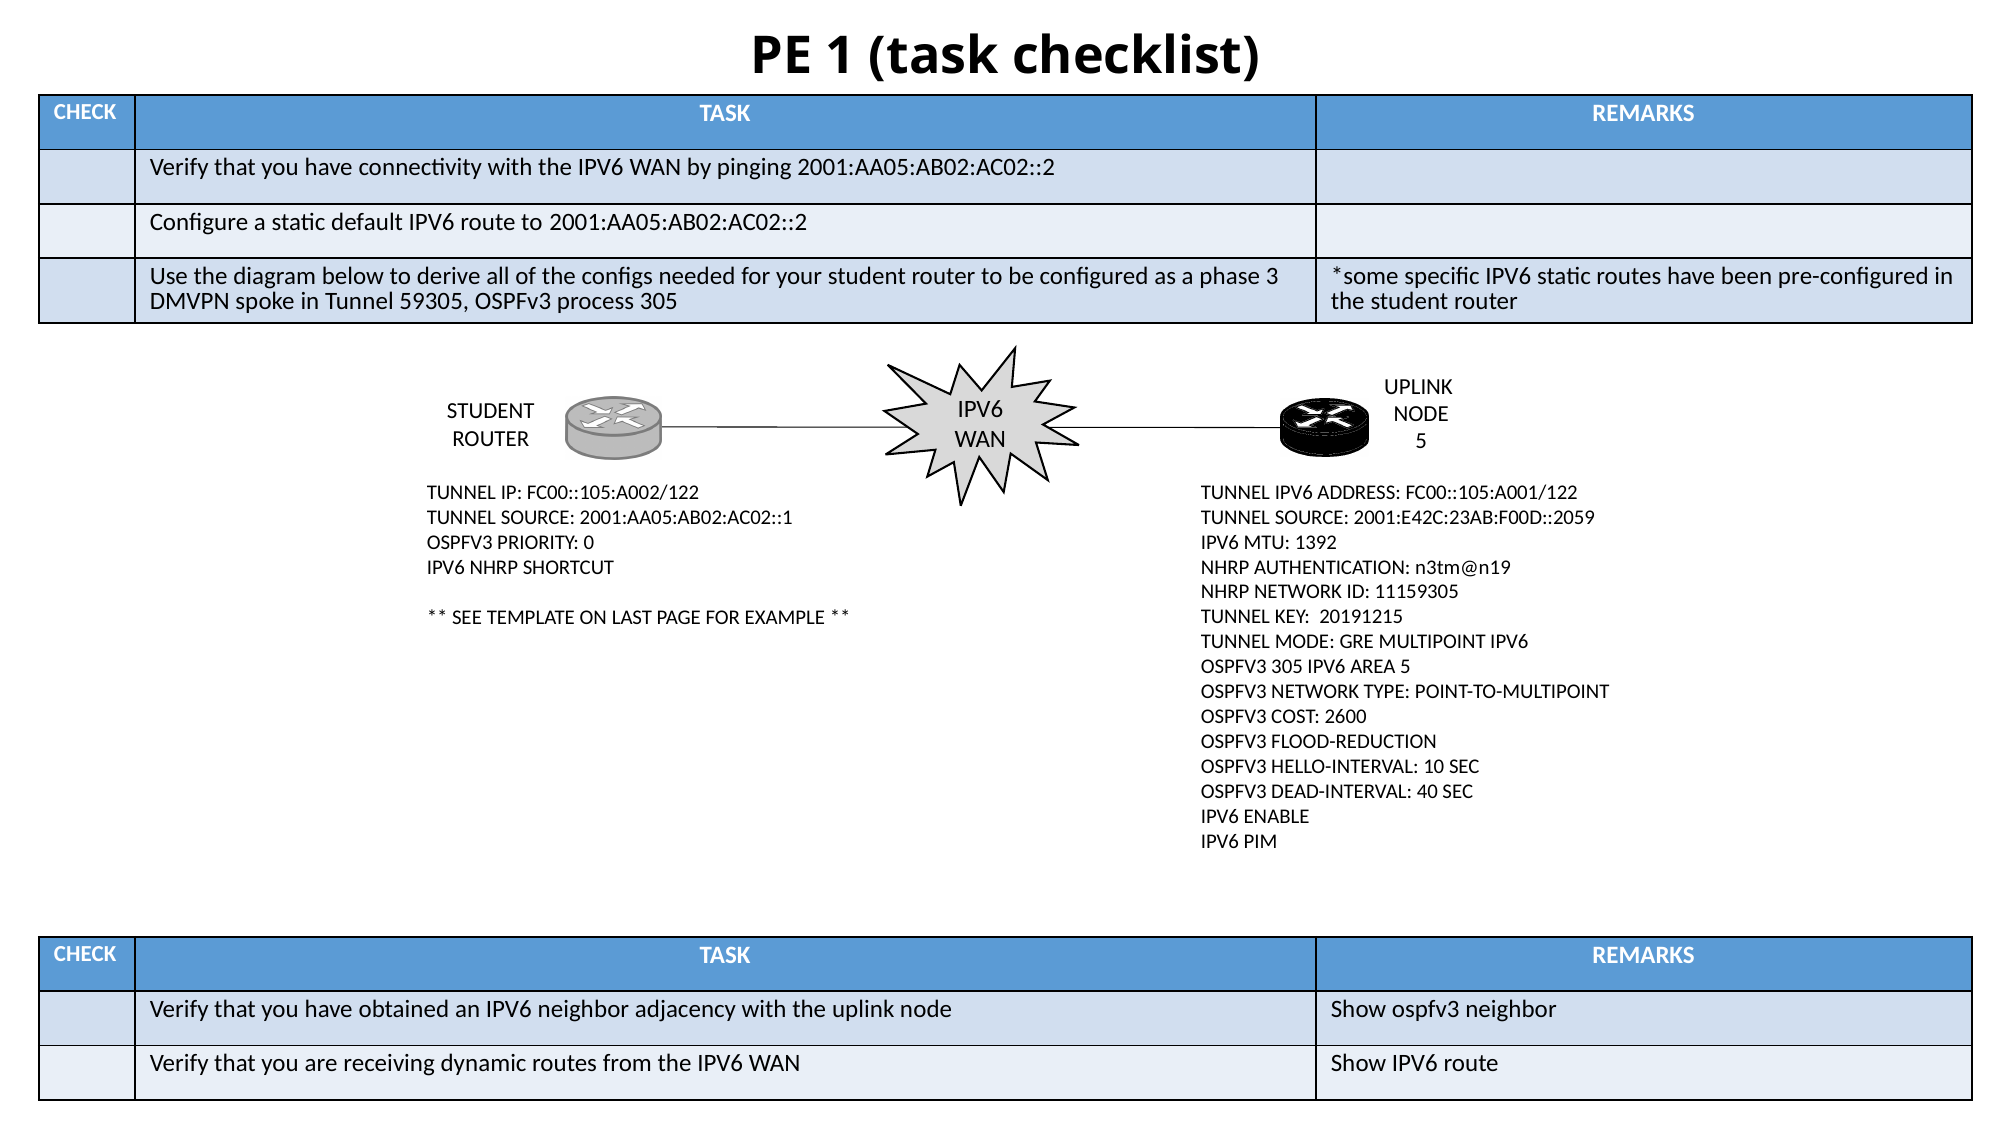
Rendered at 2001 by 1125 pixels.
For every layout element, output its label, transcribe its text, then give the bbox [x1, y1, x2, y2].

text_box IPV6 WAN [881, 344, 1078, 426]
table_cell [40, 205, 134, 257]
text_box STUDENT ROUTER [431, 388, 550, 459]
table_cell Verify that you are receiving dynamic routes from the IPV6 WAN [136, 1046, 1315, 1099]
table_cell Show IPV6 route [1317, 1046, 1971, 1099]
table_cell *some specific IPV6 static routes have been pre-configured in the student router [1317, 259, 1971, 322]
title PE 1 (task checklist) [255, 3, 1756, 93]
text_box TUNNEL IP: FC00::105:A002/122 TUNNEL SOURCE: 2001:AA05:AB02:AC02::1 OSPFV3 PRIORITY: 0 IPV6 NHRP SHORTCUT ** SEE TEMPLATE ON LAST PAGE FOR EXAMPLE ** [412, 470, 866, 661]
table_header REMARKS [1317, 938, 1971, 990]
table_header TASK [136, 96, 1315, 149]
table_cell Verify that you have obtained an IPV6 neighbor adjacency with the uplink node [136, 992, 1315, 1045]
table_header CHECK [40, 96, 134, 149]
picture [565, 396, 662, 460]
table_header REMARKS [1317, 96, 1971, 149]
table_cell [40, 259, 134, 322]
table_cell Use the diagram below to derive all of the configs needed for your student router to be configured as a phase 3 DMVPN spoke in Tunnel 59305, OSPFv3 process 305 [136, 259, 1315, 322]
text_box UPLINK NODE 5 [1369, 363, 1474, 470]
picture [1279, 398, 1369, 457]
table_cell [40, 150, 134, 203]
table_cell [1317, 205, 1971, 257]
table_cell [40, 992, 134, 1045]
table_cell Verify that you have connectivity with the IPV6 WAN by pinging 2001:AA05:AB02:AC02::2 [136, 150, 1315, 203]
table_header TASK [136, 938, 1315, 990]
table_cell [40, 1046, 134, 1099]
table_header CHECK [40, 938, 134, 990]
table_cell [1317, 150, 1971, 203]
table_cell Show ospfv3 neighbor [1317, 992, 1971, 1045]
table_cell Configure a static default IPV6 route to 2001:AA05:AB02:AC02::2 [136, 205, 1315, 257]
text_box IPV6 WAN [885, 428, 1080, 507]
text_box TUNNEL IPV6 ADDRESS: FC00::105:A001/122 TUNNEL SOURCE: 2001:E42C:23AB:F00D::2059 IPV6 MTU: 1392 NHRP AUTHENTICATION: n3tm@n19 NHRP NETWORK ID: 11159305 TUNNEL KEY: 20191215 TUNNEL MODE: GRE MULTIPOINT IPV6 OSPFV3 305 IPV6 AREA 5 OSPFV3 NETWORK TYPE: POINT-TO-MULTIPOINT OSPFV3 COST: 2600 OSPFV3 FLOOD-REDUCTION OSPFV3 HELLO-INTERVAL: 10 SEC OSPFV3 DEAD-INTERVAL: 40 SEC IPV6 ENABLE IPV6 PIM [1186, 470, 1625, 886]
